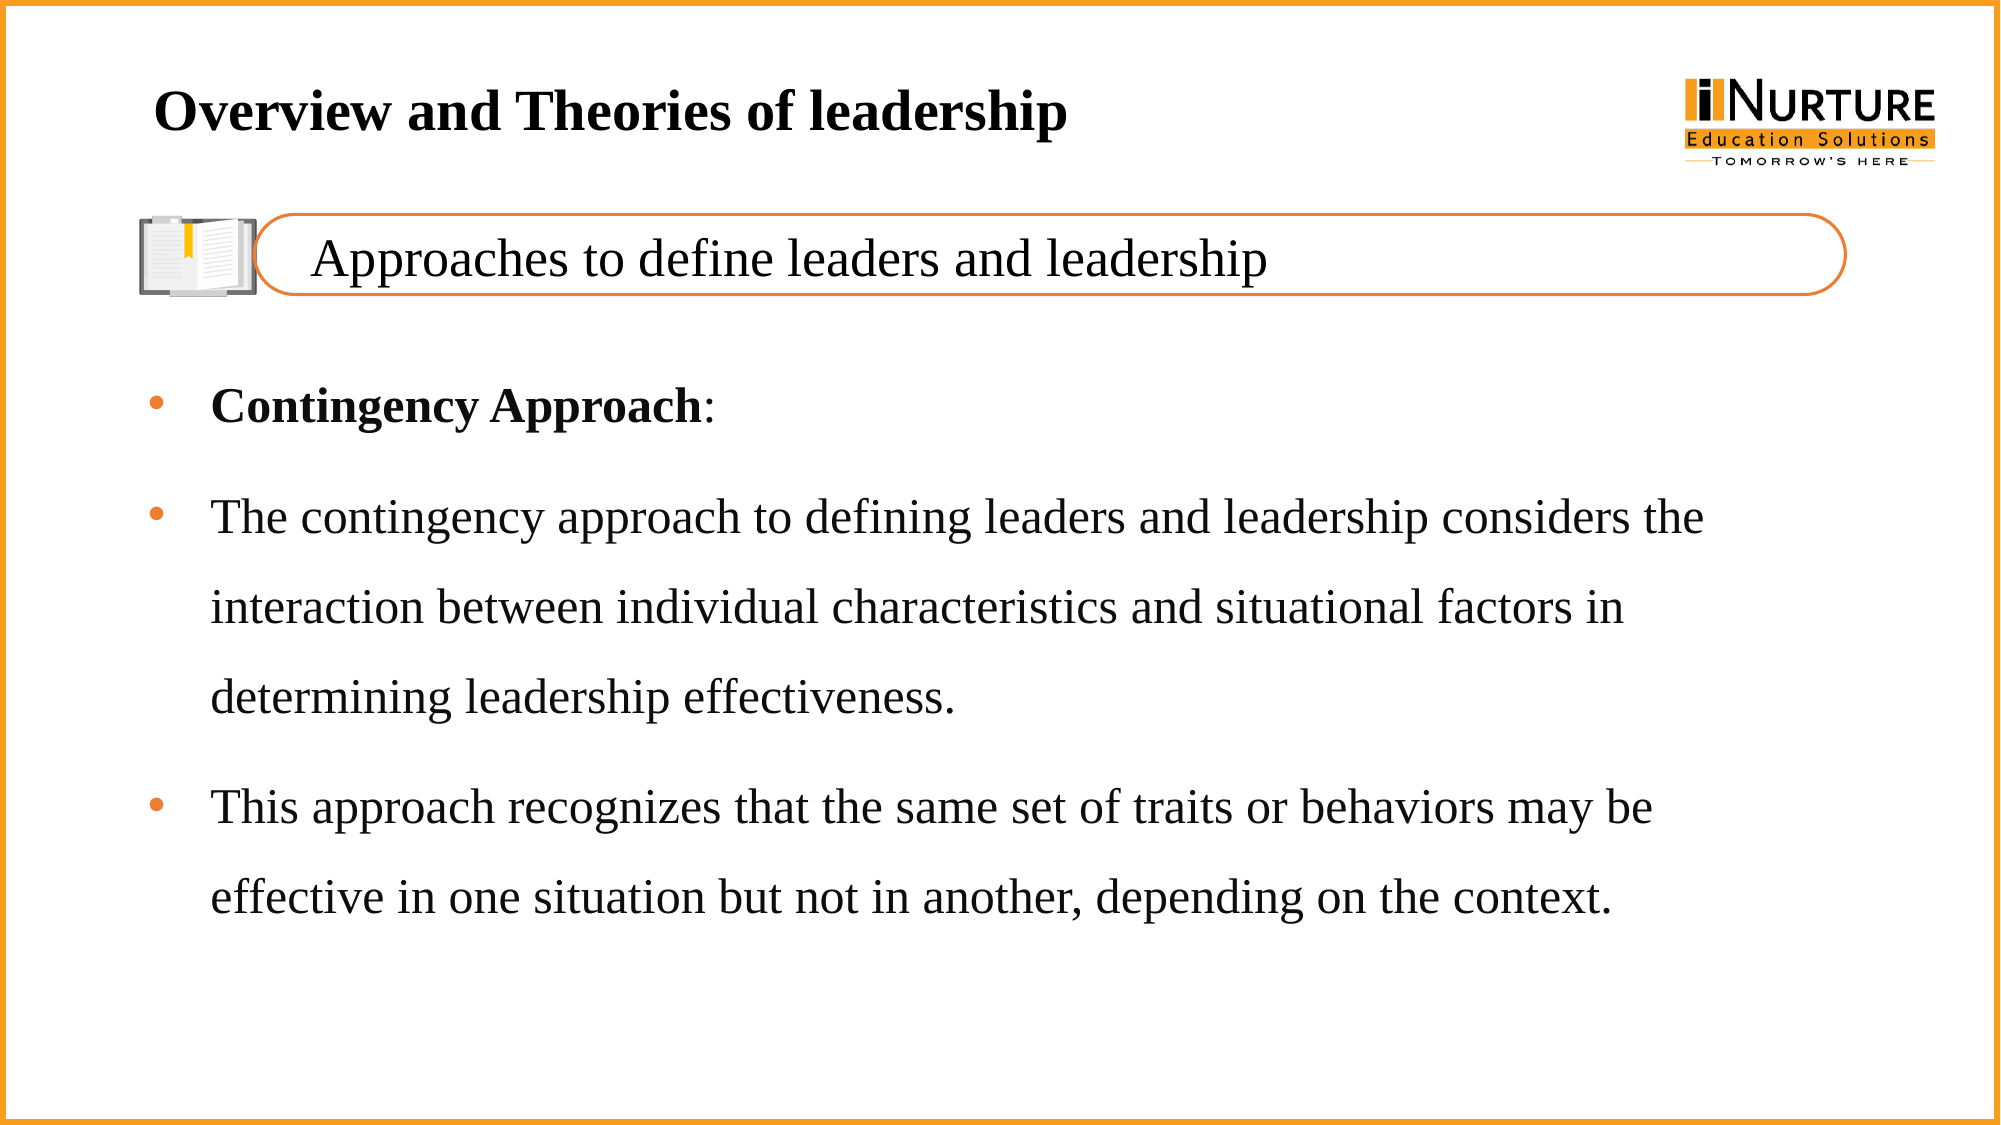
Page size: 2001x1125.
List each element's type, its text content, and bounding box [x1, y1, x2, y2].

picture [122, 184, 274, 334]
text_box Approaches to define leaders and leadership [252, 212, 1847, 297]
picture [1665, 57, 1960, 184]
list Contingency Approach: The contingency approach to defining leaders and leadership considers the interaction between individual characteristics and situational factors in determining leadership effectiveness. This approach recognizes that the same set of traits or behaviors may be effective in one situation but not in another, depending on the context. [120, 334, 1846, 1088]
list Overview and Theories of leadership [101, 72, 1656, 184]
